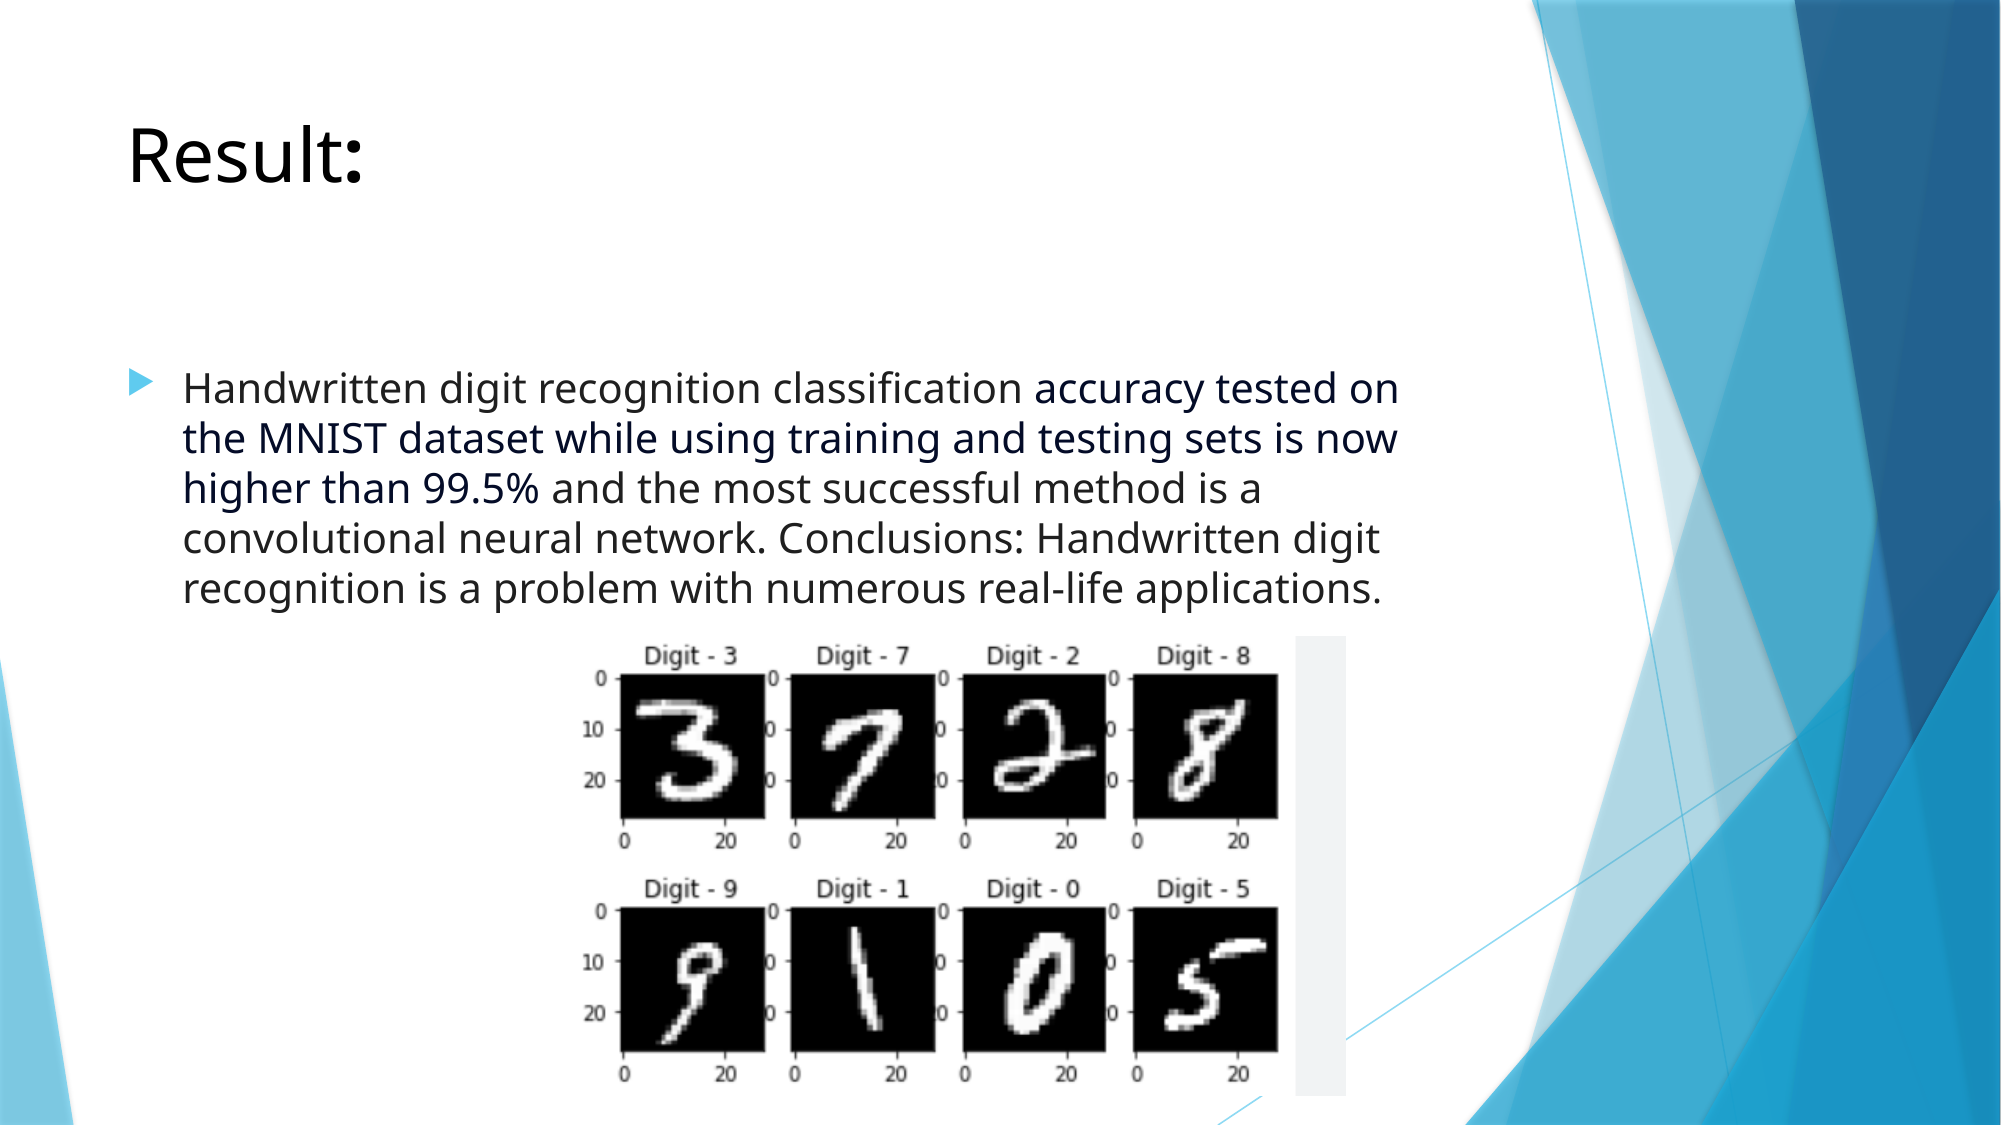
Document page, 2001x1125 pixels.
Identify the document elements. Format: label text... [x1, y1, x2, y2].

title Result: [111, 99, 1522, 317]
picture [582, 635, 1346, 1097]
list Handwritten digit recognition classification accuracy tested on the MNIST dataset while using training and testing sets is now higher than 99.5% and the most successful method is a convolutional neural network. Conclusions: Handwritten digit recognition is a problem with numerous real-life applications. [111, 354, 1522, 992]
